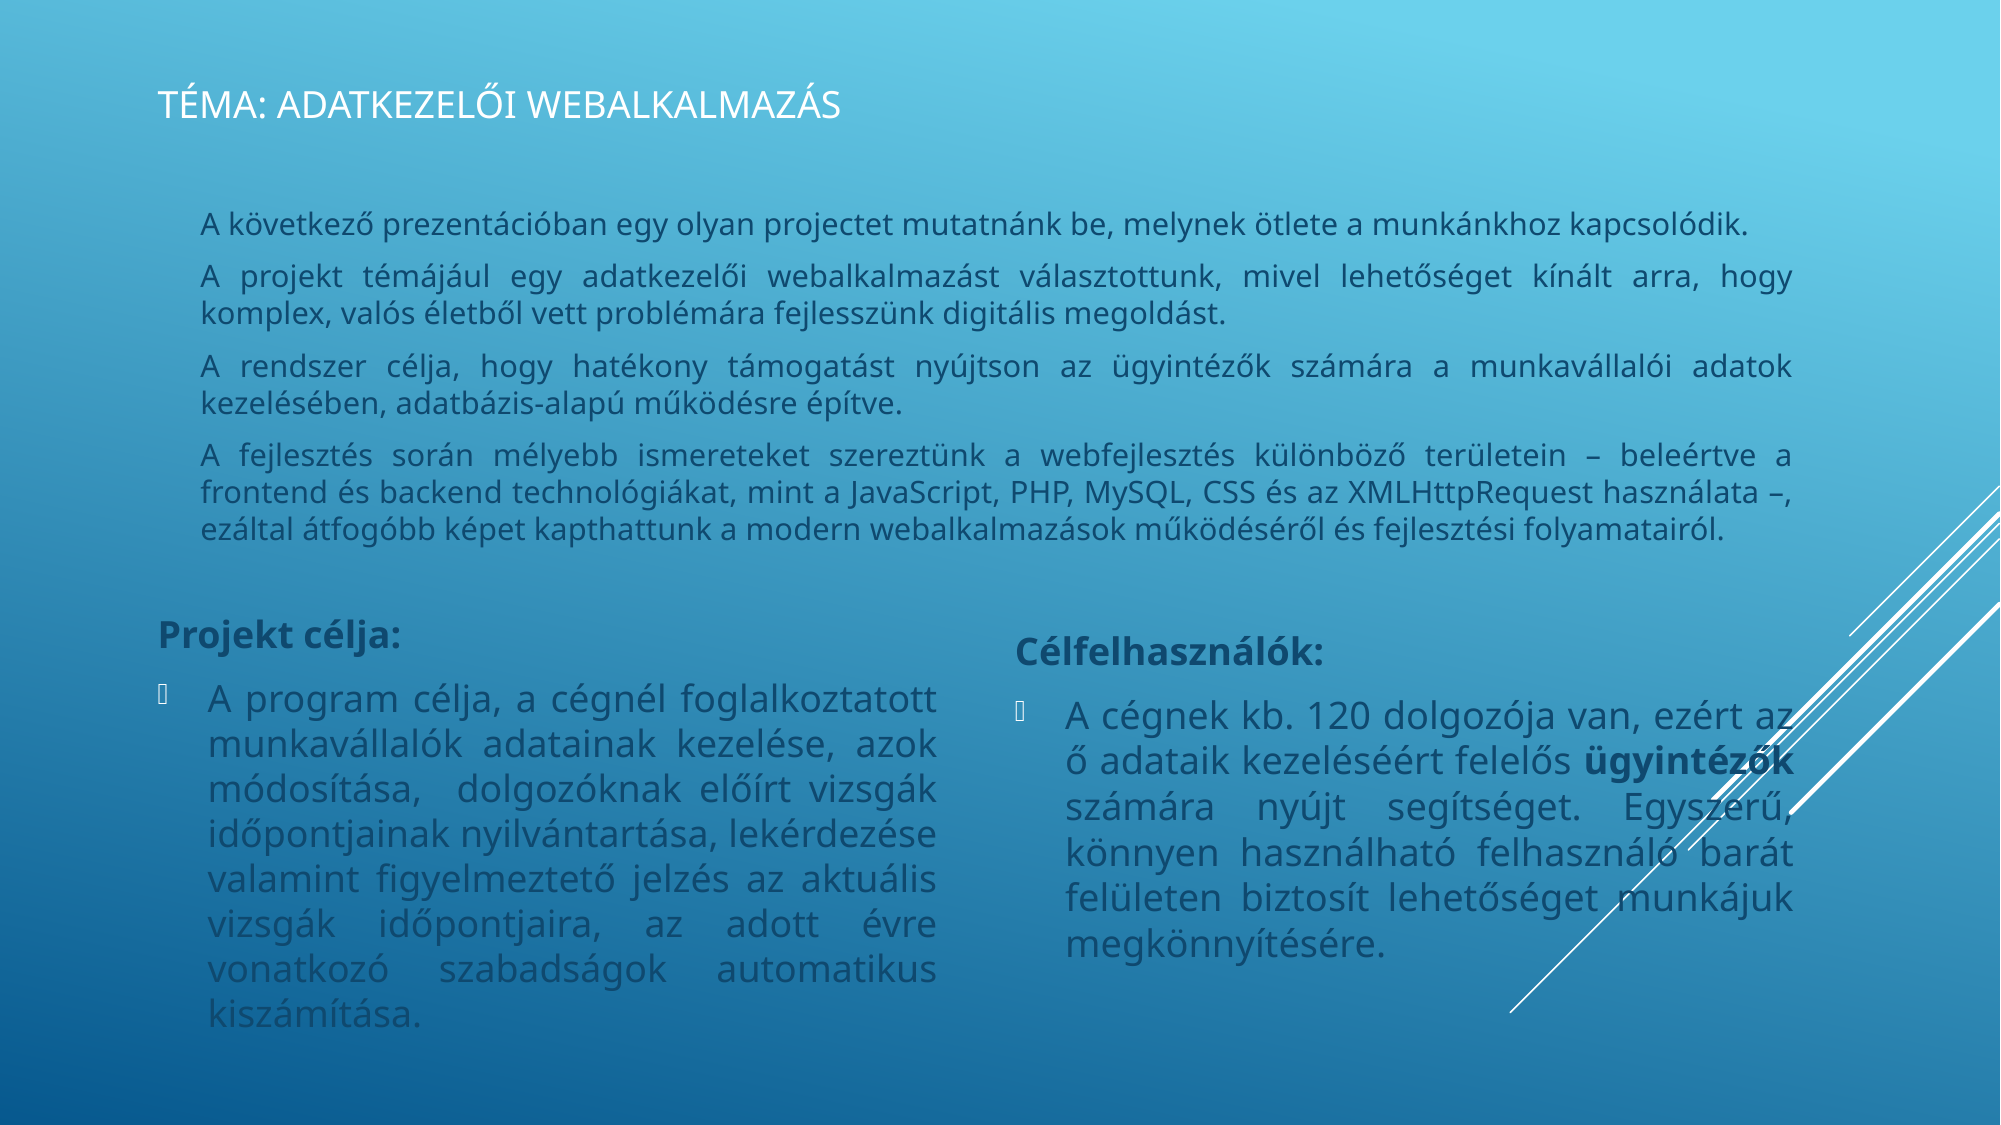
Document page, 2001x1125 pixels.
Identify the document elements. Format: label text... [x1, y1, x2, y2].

text_box Téma: adatkezelői webalkalmazás [142, 65, 1131, 134]
list Célfelhasználók: A cégnek kb. 120 dolgozója van, ezért az ő adataik kezeléséért felelős ügyintézők számára nyújt segítséget. Egyszerű, könnyen használható felhasználó barát felületen biztosít lehetőséget munkájuk megkönnyítésére. [999, 600, 1810, 992]
text_box A következő prezentációban egy olyan projectet mutatnánk be, melynek ötlete a munkánkhoz kapcsolódik. A projekt témájául egy adatkezelői webalkalmazást választottunk, mivel lehetőséget kínált arra, hogy komplex, valós életből vett problémára fejlesszünk digitális megoldást. A rendszer célja, hogy hatékony támogatást nyújtson az ügyintézők számára a munkavállalói adatok kezelésében, adatbázis-alapú működésre építve. A fejlesztés során mélyebb ismereteket szereztünk a webfejlesztés különböző területein – beleértve a frontend és backend technológiákat, mint a JavaScript, PHP, MySQL, CSS és az XMLHttpRequest használata –, ezáltal átfogóbb képet kapthattunk a modern webalkalmazások működéséről és fejlesztési folyamatairól. [185, 170, 1810, 581]
list Projekt célja: A program célja, a cégnél foglalkoztatott munkavállalók adatainak kezelése, azok módosítása, dolgozóknak előírt vizsgák időpontjainak nyilvántartása, lekérdezése valamint figyelmeztető jelzés az aktuális vizsgák időpontjaira, az adott évre vonatkozó szabadságok automatikus kiszámítása. [142, 600, 953, 1046]
